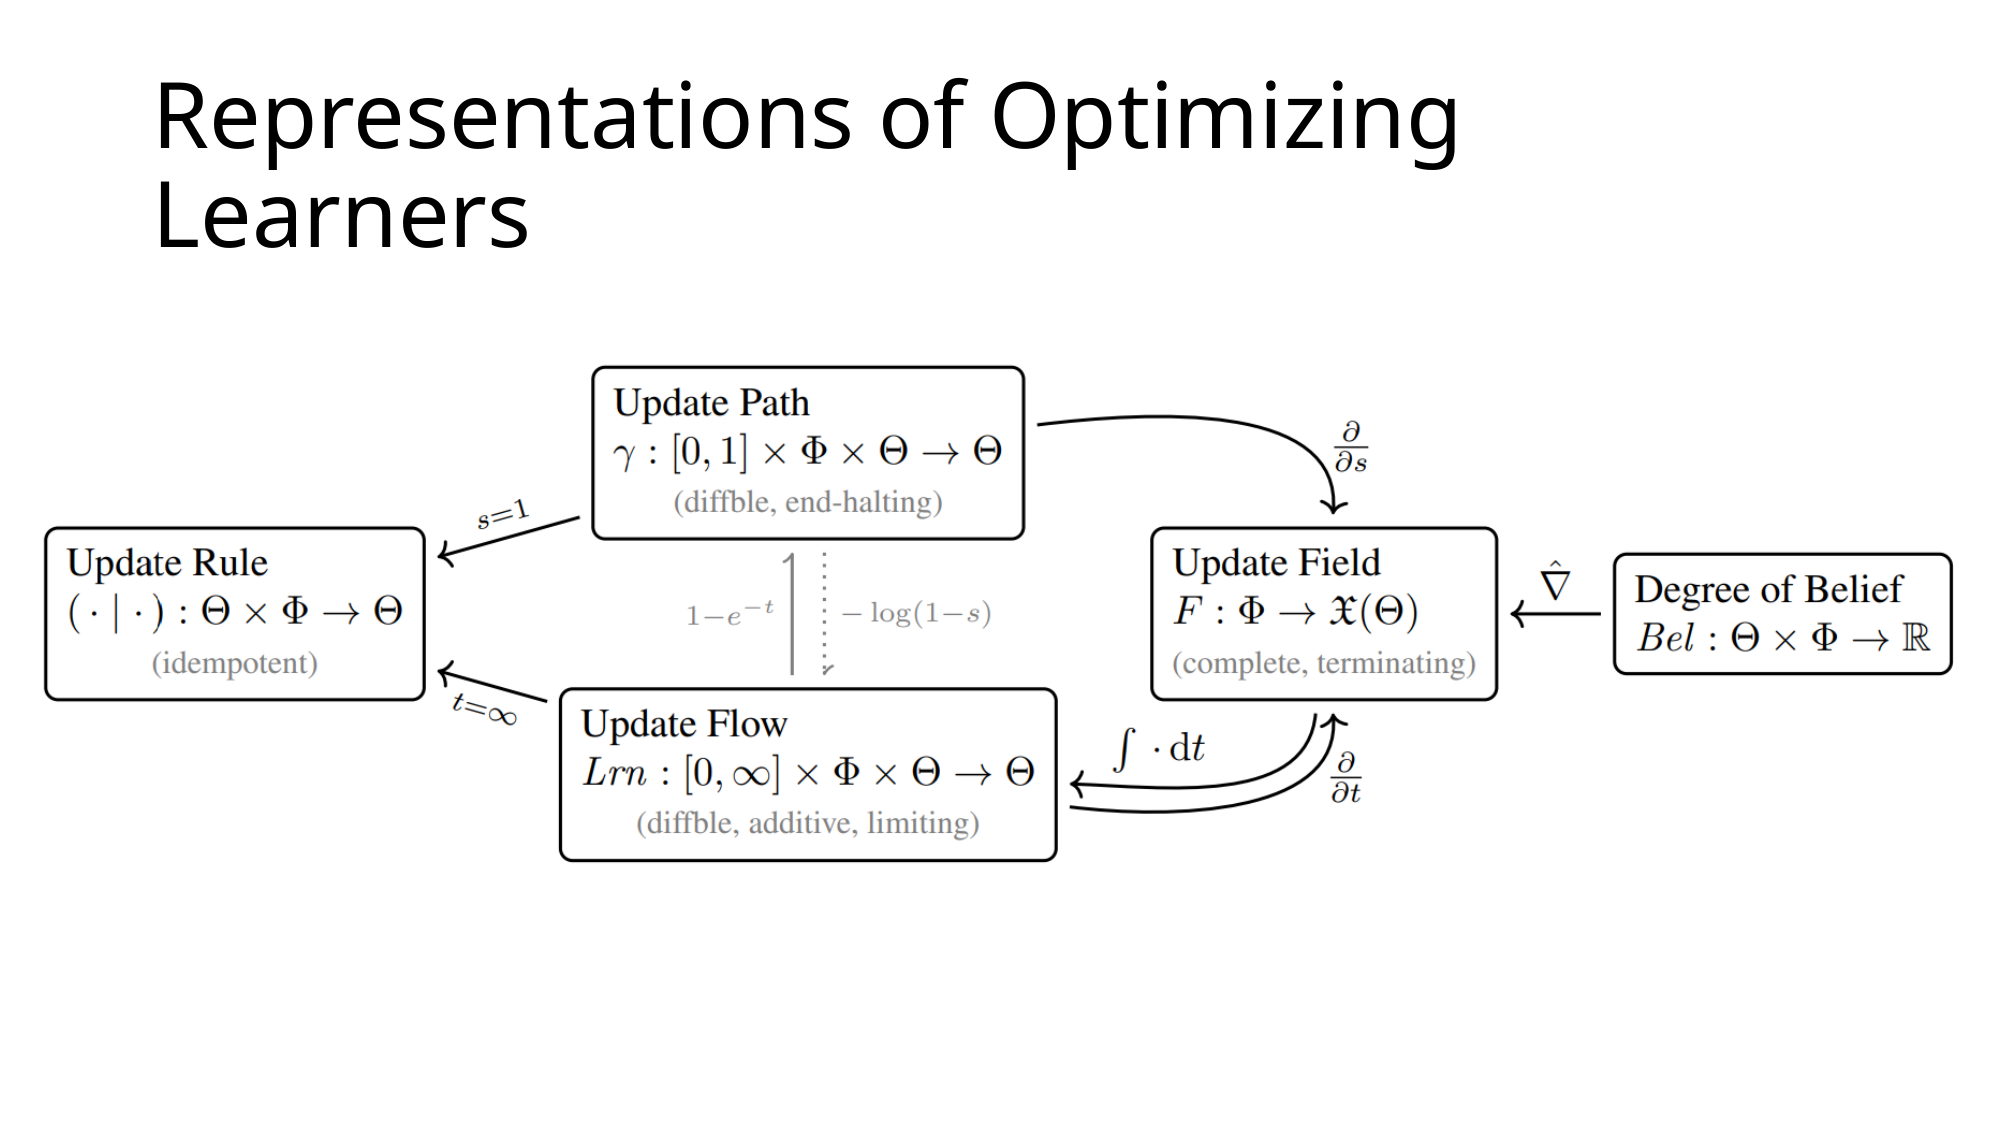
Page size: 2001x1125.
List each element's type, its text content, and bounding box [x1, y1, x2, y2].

title Representations of Optimizing Learners [137, 59, 1863, 250]
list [30, 250, 1969, 890]
